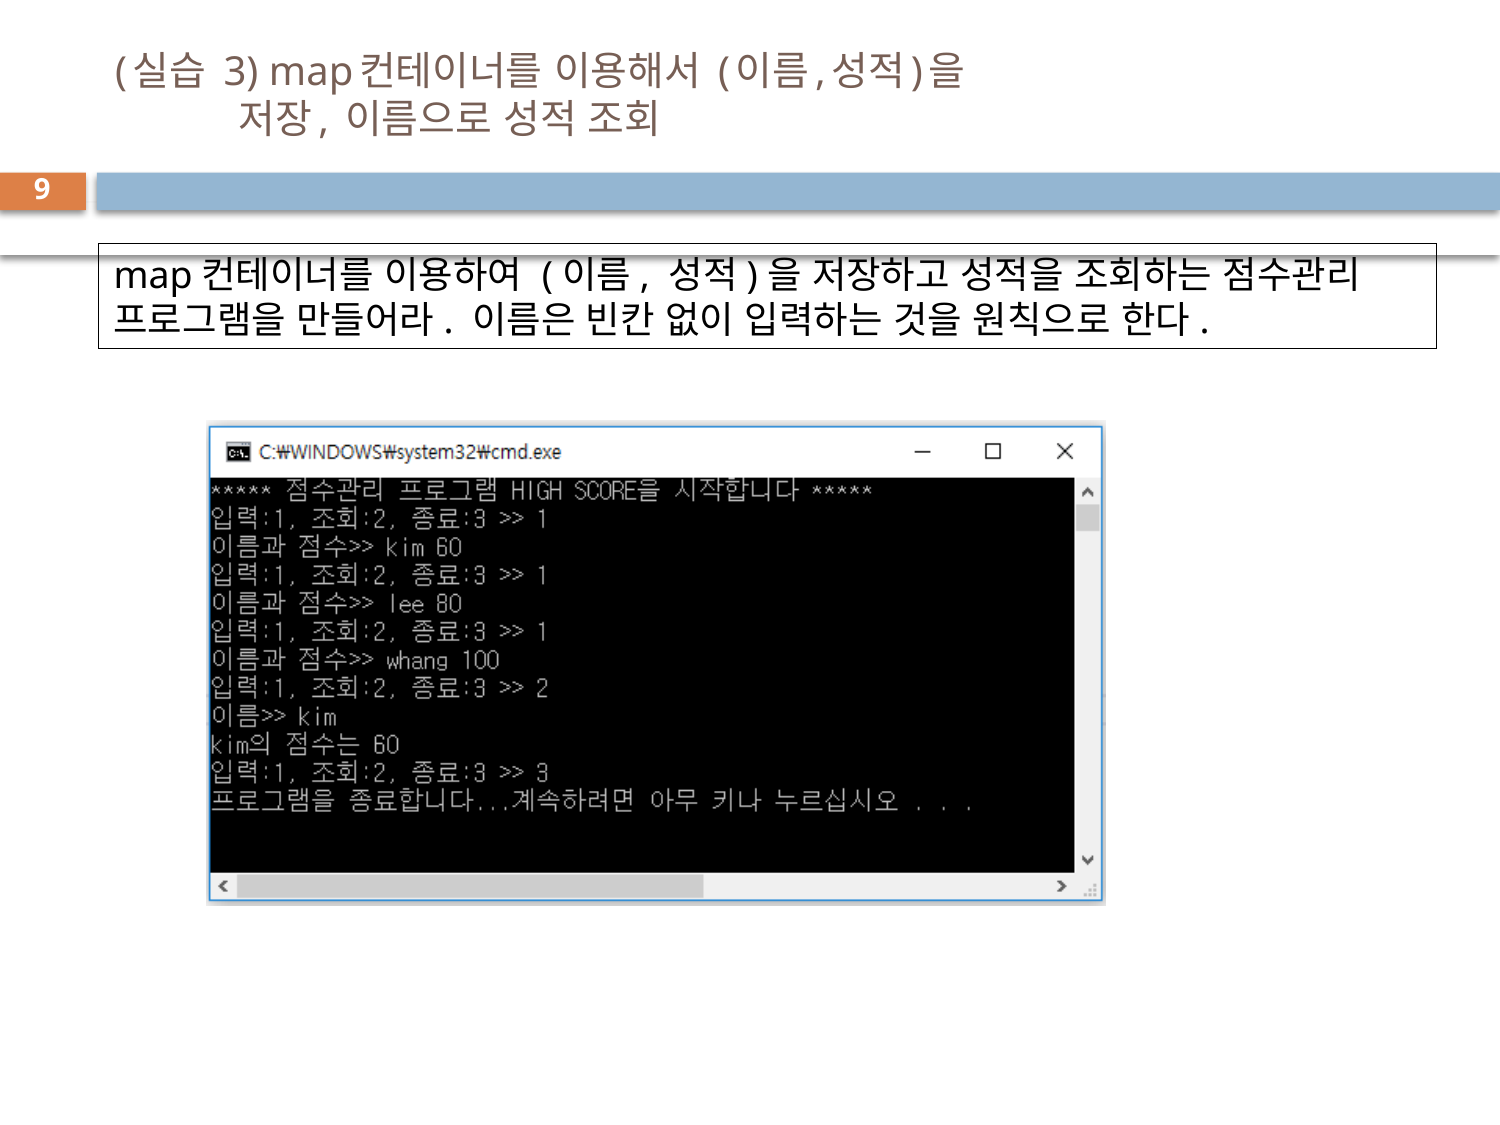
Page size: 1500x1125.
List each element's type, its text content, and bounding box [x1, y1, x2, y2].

slide_number 9 [0, 170, 87, 211]
title (실습 3) map컨테이너를 이용해서 (이름,성적)을 저장, 이름으로 성적 조회 [100, 37, 1447, 149]
text_box map컨테이너를 이용하여 (이름, 성적)을 저장하고 성적을 조회하는 점수관리 프로그램을 만들어라. 이름은 빈칸 없이 입력하는 것을 원칙으로 한다. [98, 243, 1437, 349]
picture [206, 420, 1106, 906]
